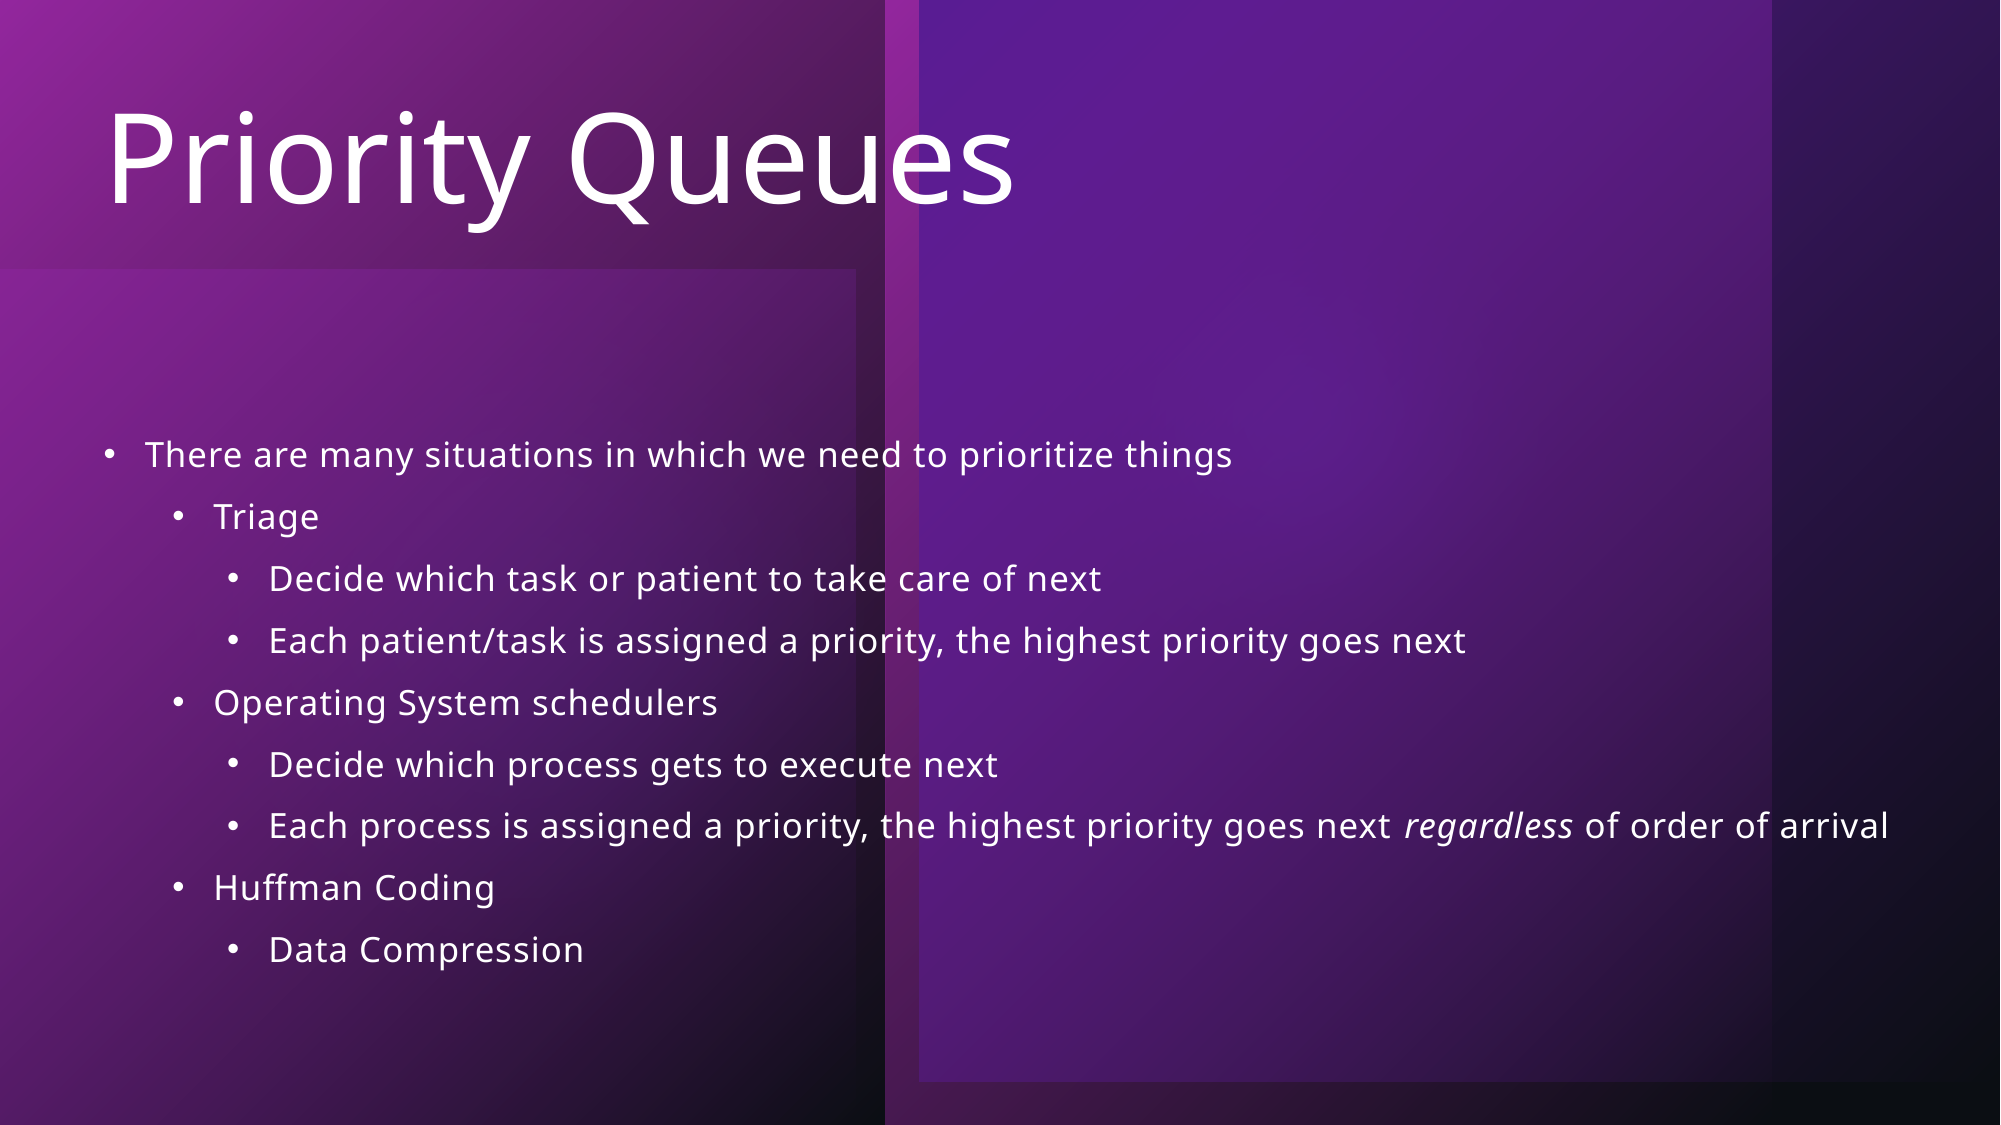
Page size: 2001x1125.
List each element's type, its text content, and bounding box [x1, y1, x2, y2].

list There are many situations in which we need to prioritize things Triage Decide which task or patient to take care of next Each patient/task is assigned a priority, the highest priority goes next Operating System schedulers Decide which process gets to execute next Each process is assigned a priority, the highest priority goes next regardless of order of arrival Huffman Coding Data Compression [88, 414, 1910, 1035]
title Priority Queues [88, 88, 1910, 386]
